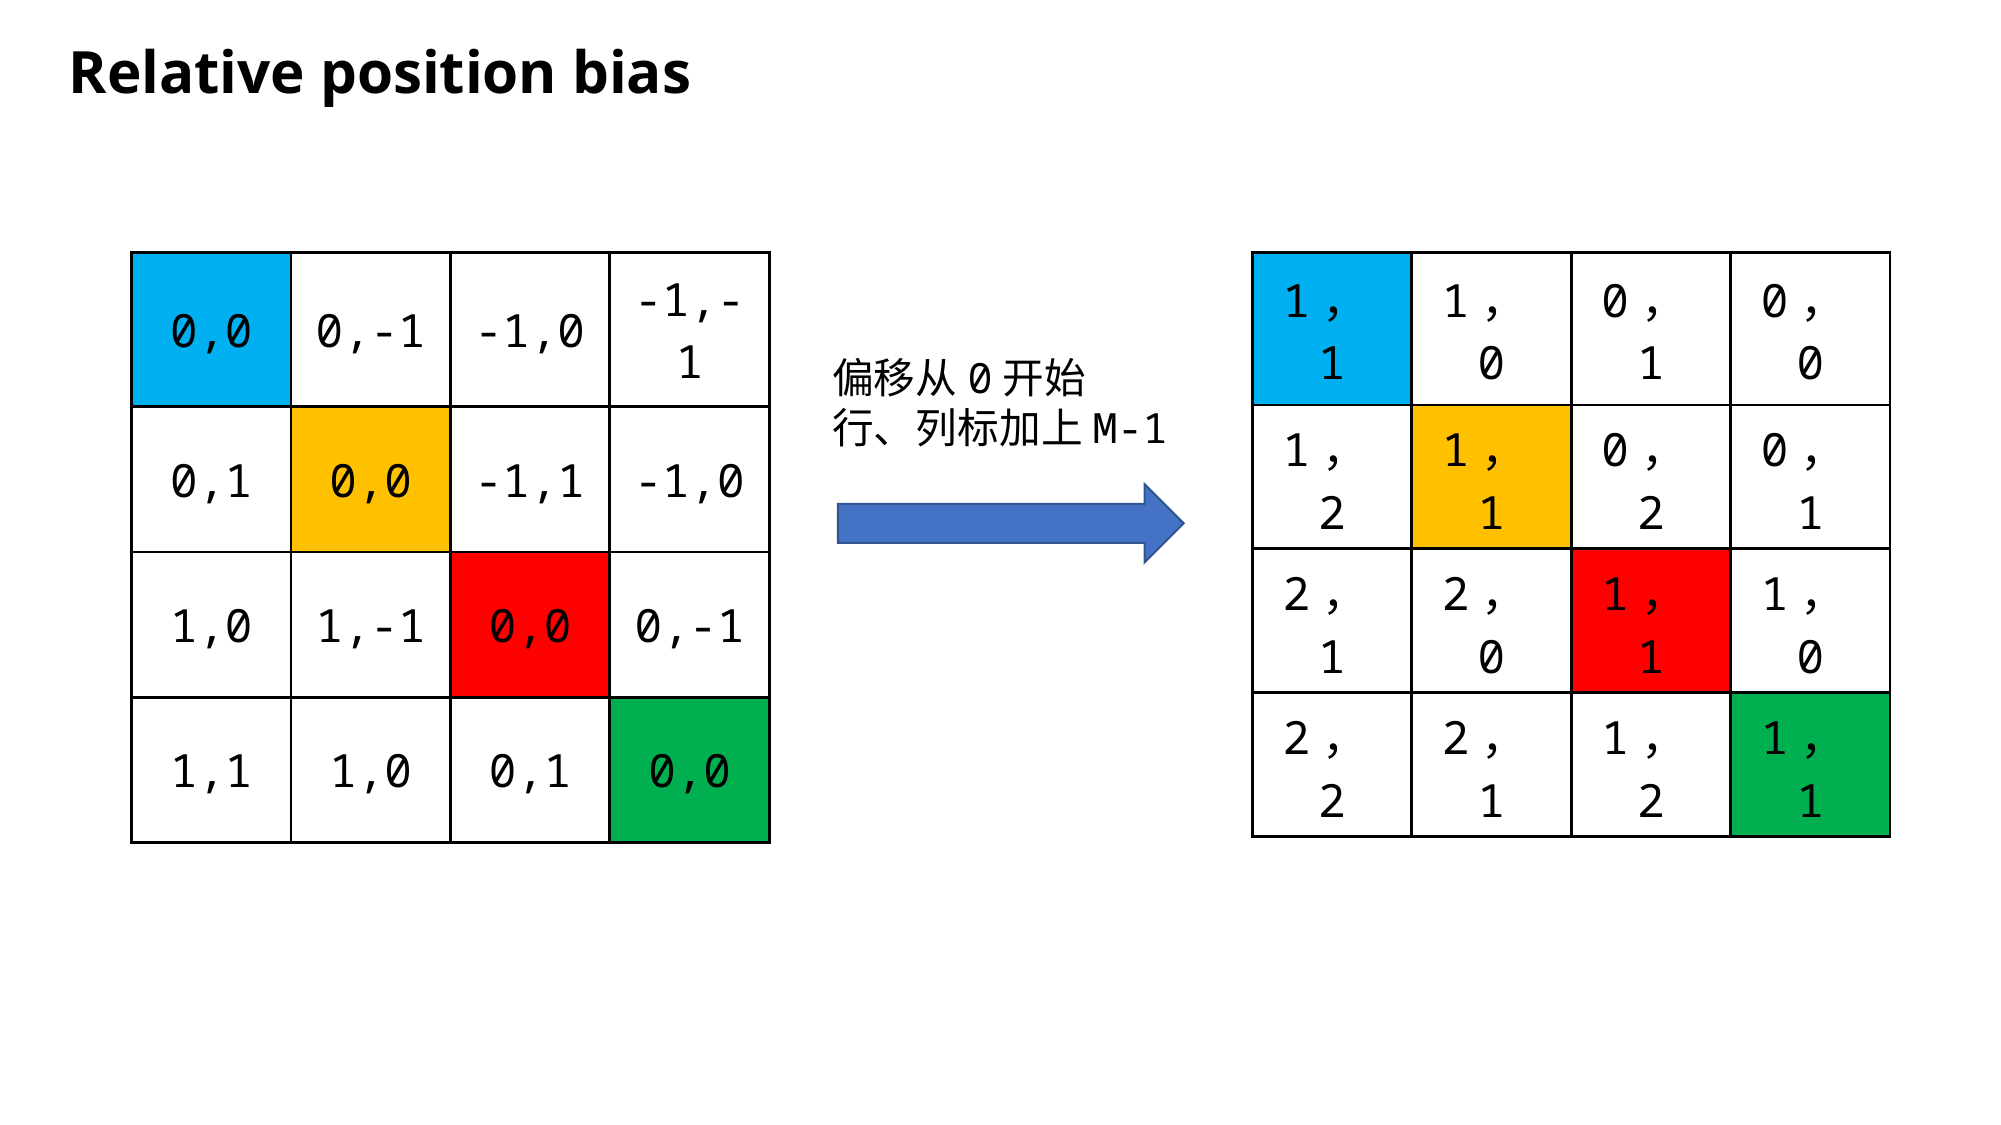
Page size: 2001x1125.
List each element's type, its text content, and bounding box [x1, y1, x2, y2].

table_cell 2，1 [1413, 694, 1570, 835]
table_cell 1,0 [133, 553, 290, 696]
table_cell 1，1 [1732, 694, 1889, 835]
table_header 0,0 [133, 254, 290, 405]
table_cell 0，1 [1732, 406, 1889, 547]
table_cell 1，1 [1573, 550, 1729, 691]
table_header -1,-1 [611, 254, 768, 405]
table_header -1,0 [452, 254, 608, 405]
table_cell 1，0 [1732, 550, 1889, 691]
table_cell 0，2 [1573, 406, 1729, 547]
table_cell -1,0 [611, 408, 768, 551]
table_cell 1,0 [292, 699, 449, 841]
table_cell 1，1 [1413, 406, 1570, 547]
table_cell -1,1 [452, 408, 608, 551]
table_cell 0,0 [292, 408, 449, 551]
text_box 偏移从0开始 行、列标加上M-1 [817, 344, 1183, 460]
table_cell 0,1 [452, 699, 608, 841]
table_cell 1,1 [133, 699, 290, 841]
table_cell 2，0 [1413, 550, 1570, 691]
table_cell 0,0 [611, 699, 768, 841]
table_cell 1，2 [1573, 694, 1729, 835]
text_box [836, 481, 1186, 565]
table_header 1，1 [1254, 254, 1410, 404]
table_header 1，0 [1413, 254, 1570, 404]
table_cell 0,0 [452, 553, 608, 696]
table_cell 2，1 [1254, 550, 1410, 691]
text_box Relative position bias [53, 27, 770, 113]
table_header 0，0 [1732, 254, 1889, 404]
table_cell 0,-1 [611, 553, 768, 696]
table_header 0，1 [1573, 254, 1729, 404]
table_cell 0,1 [133, 408, 290, 551]
table_cell 2，2 [1254, 694, 1410, 835]
table_cell 1，2 [1254, 406, 1410, 547]
table_header 0,-1 [292, 254, 449, 405]
table_cell 1,-1 [292, 553, 449, 696]
